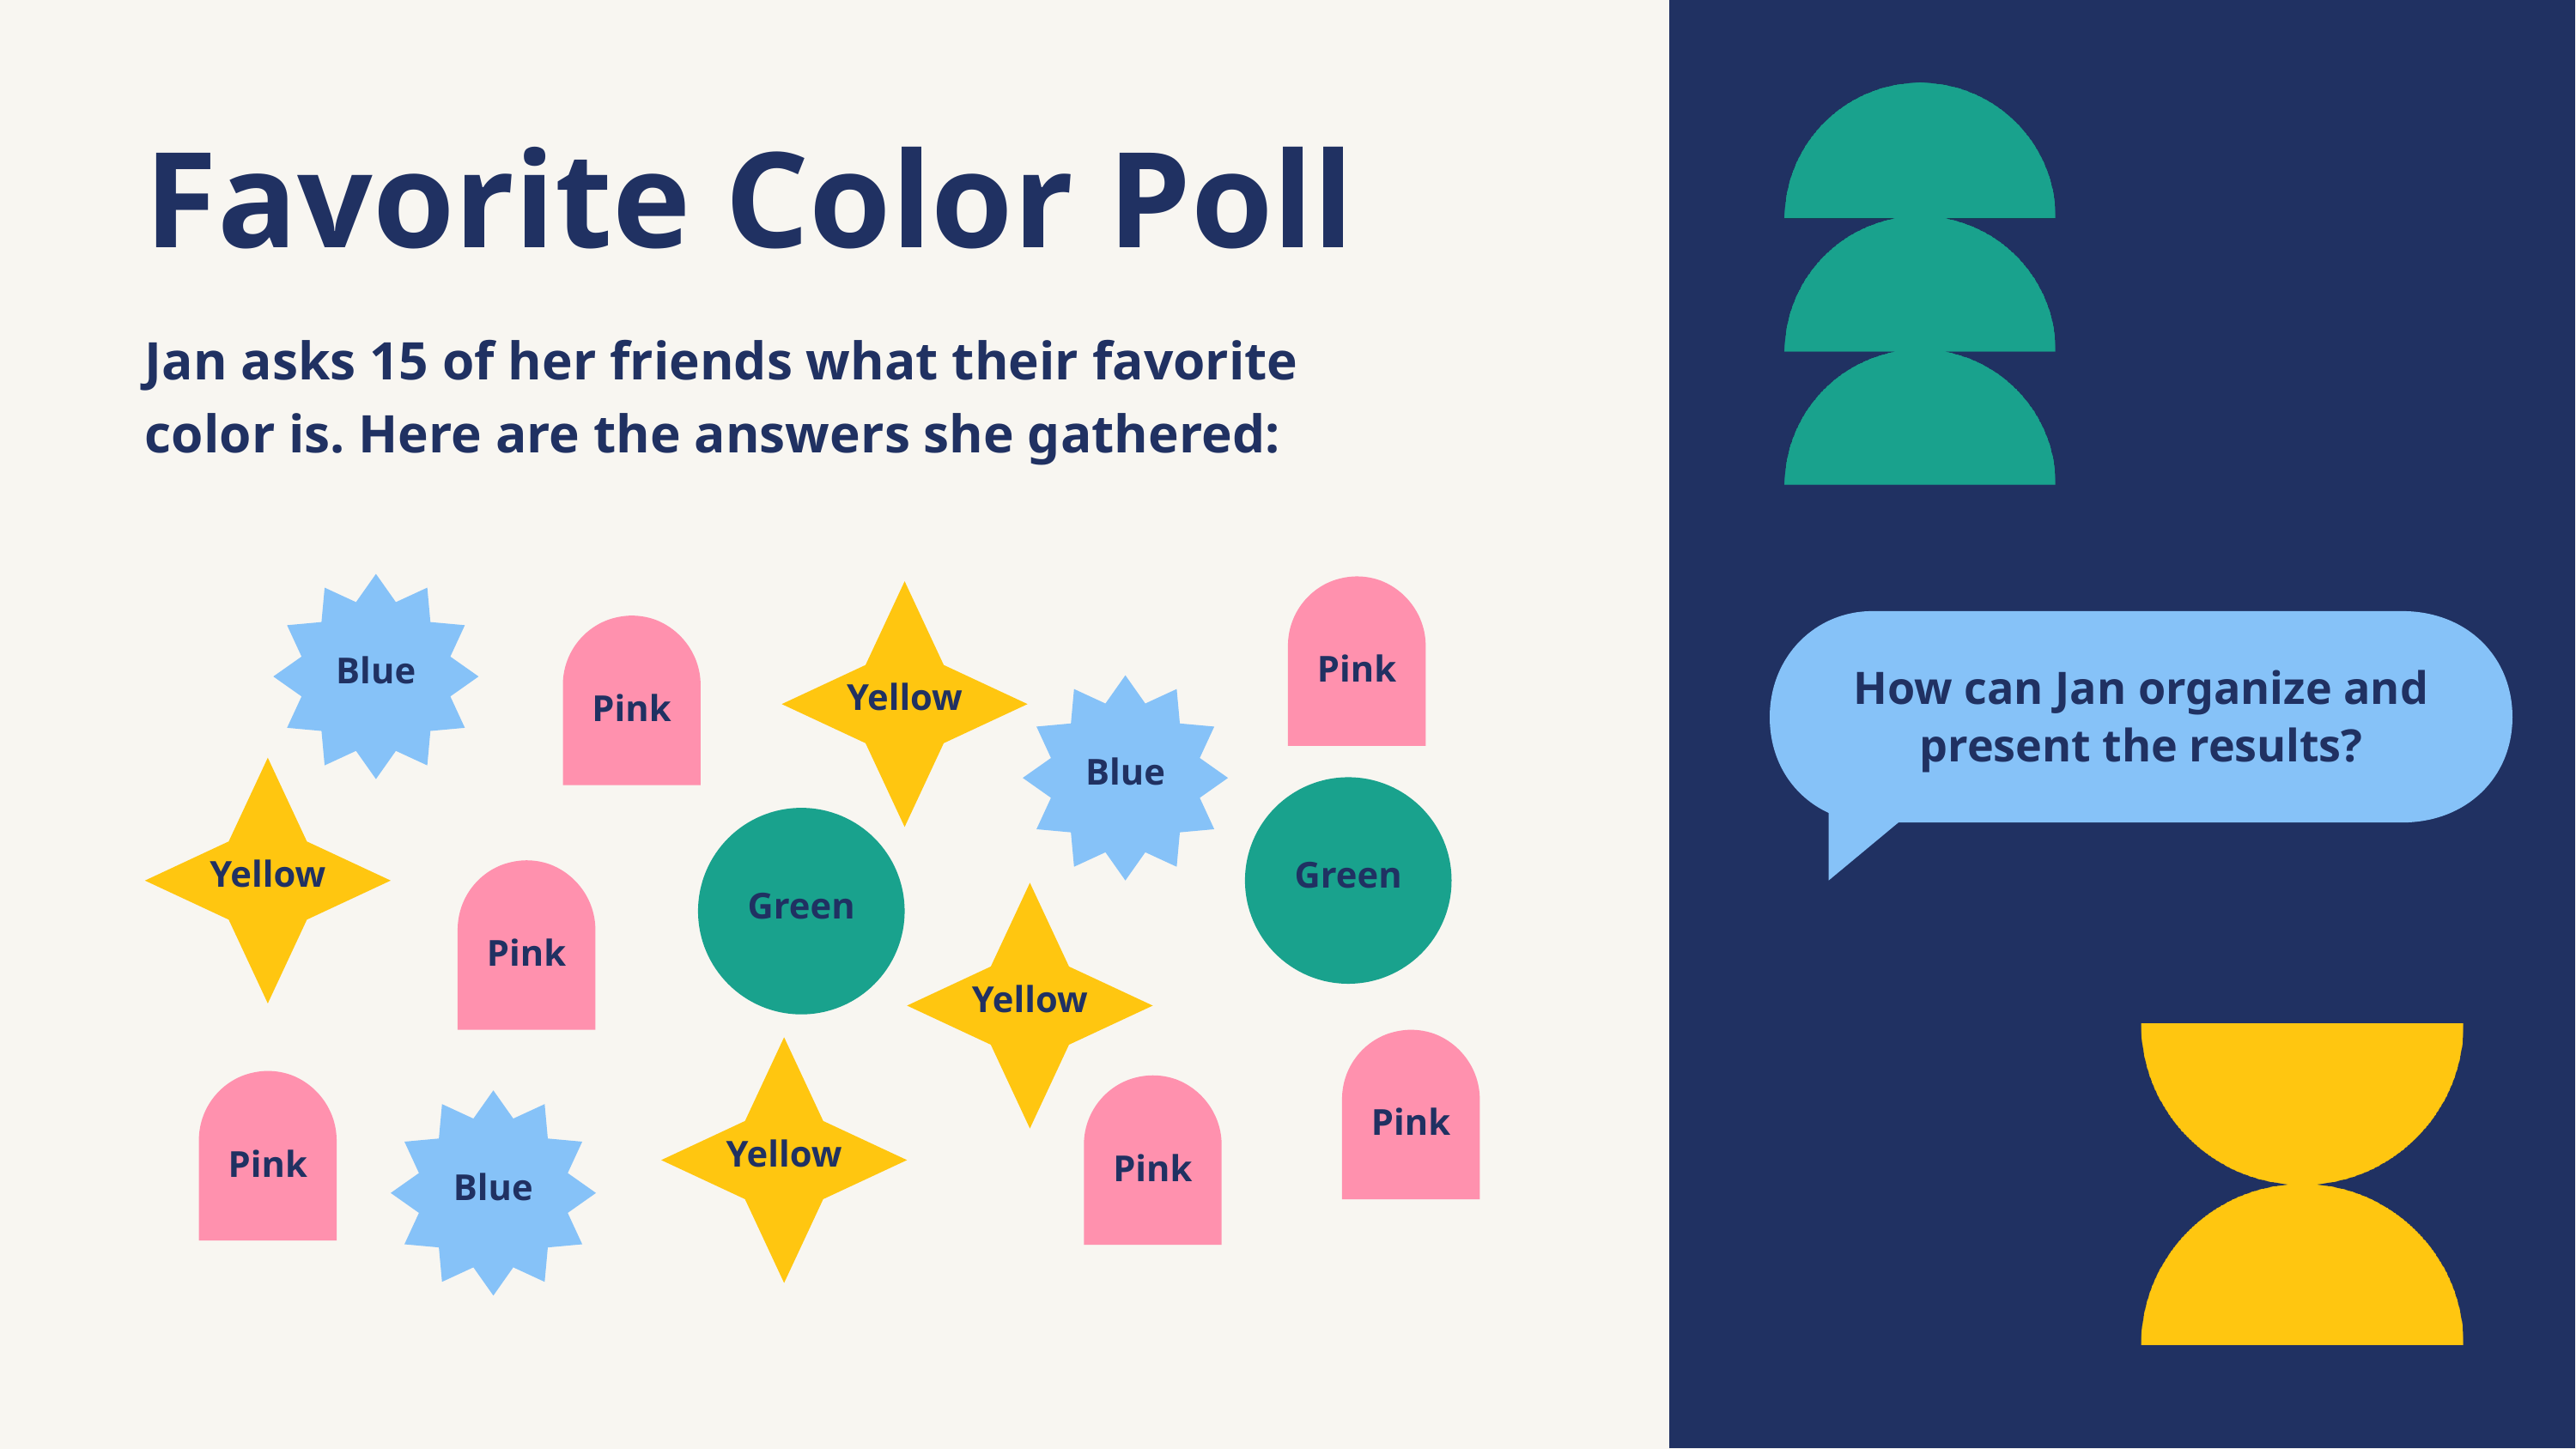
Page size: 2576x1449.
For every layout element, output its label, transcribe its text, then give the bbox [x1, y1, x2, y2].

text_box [390, 1089, 597, 1296]
text_box Jan asks 15 of her friends what their favorite color is. Here are the answers she gathered: [144, 317, 1386, 463]
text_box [1022, 675, 1229, 881]
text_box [697, 807, 905, 1015]
text_box Favorite Color Poll [144, 115, 1528, 275]
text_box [1668, 0, 2576, 1449]
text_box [562, 615, 702, 785]
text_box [660, 1037, 908, 1283]
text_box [273, 573, 479, 779]
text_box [1287, 576, 1426, 747]
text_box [907, 882, 1153, 1129]
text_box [457, 859, 596, 1030]
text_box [1769, 610, 2513, 881]
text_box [198, 1070, 337, 1241]
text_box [1341, 1029, 1480, 1200]
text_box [1084, 1075, 1222, 1246]
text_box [144, 757, 392, 1004]
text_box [781, 580, 1028, 828]
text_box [1244, 777, 1452, 985]
